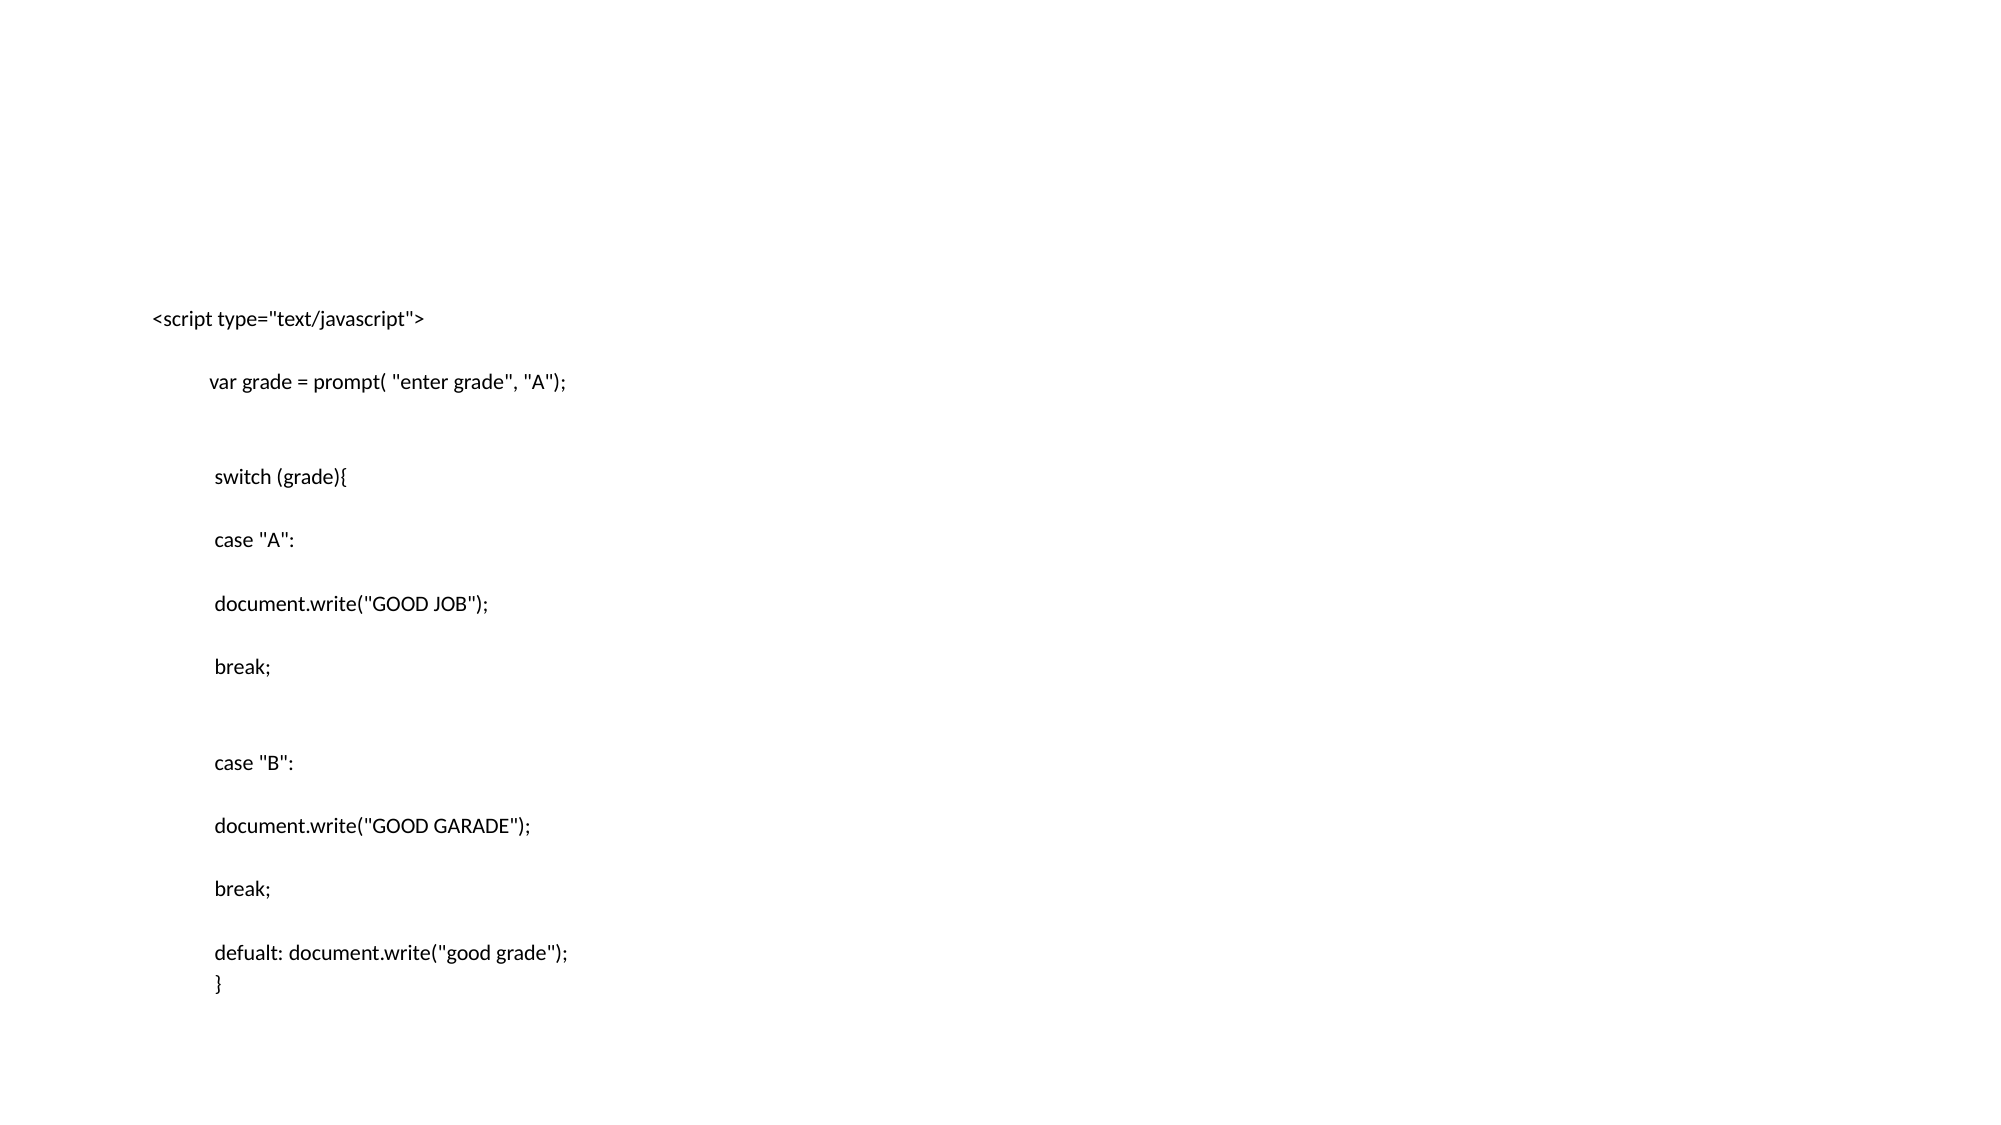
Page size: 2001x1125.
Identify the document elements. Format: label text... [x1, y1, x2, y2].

list <script type="text/javascript"> var grade = prompt( "enter grade", "A"); switch (grade){ case "A": document.write("GOOD JOB"); break; case "B": document.write("GOOD GARADE"); break; defualt: document.write("good grade"); } [137, 299, 1863, 1014]
